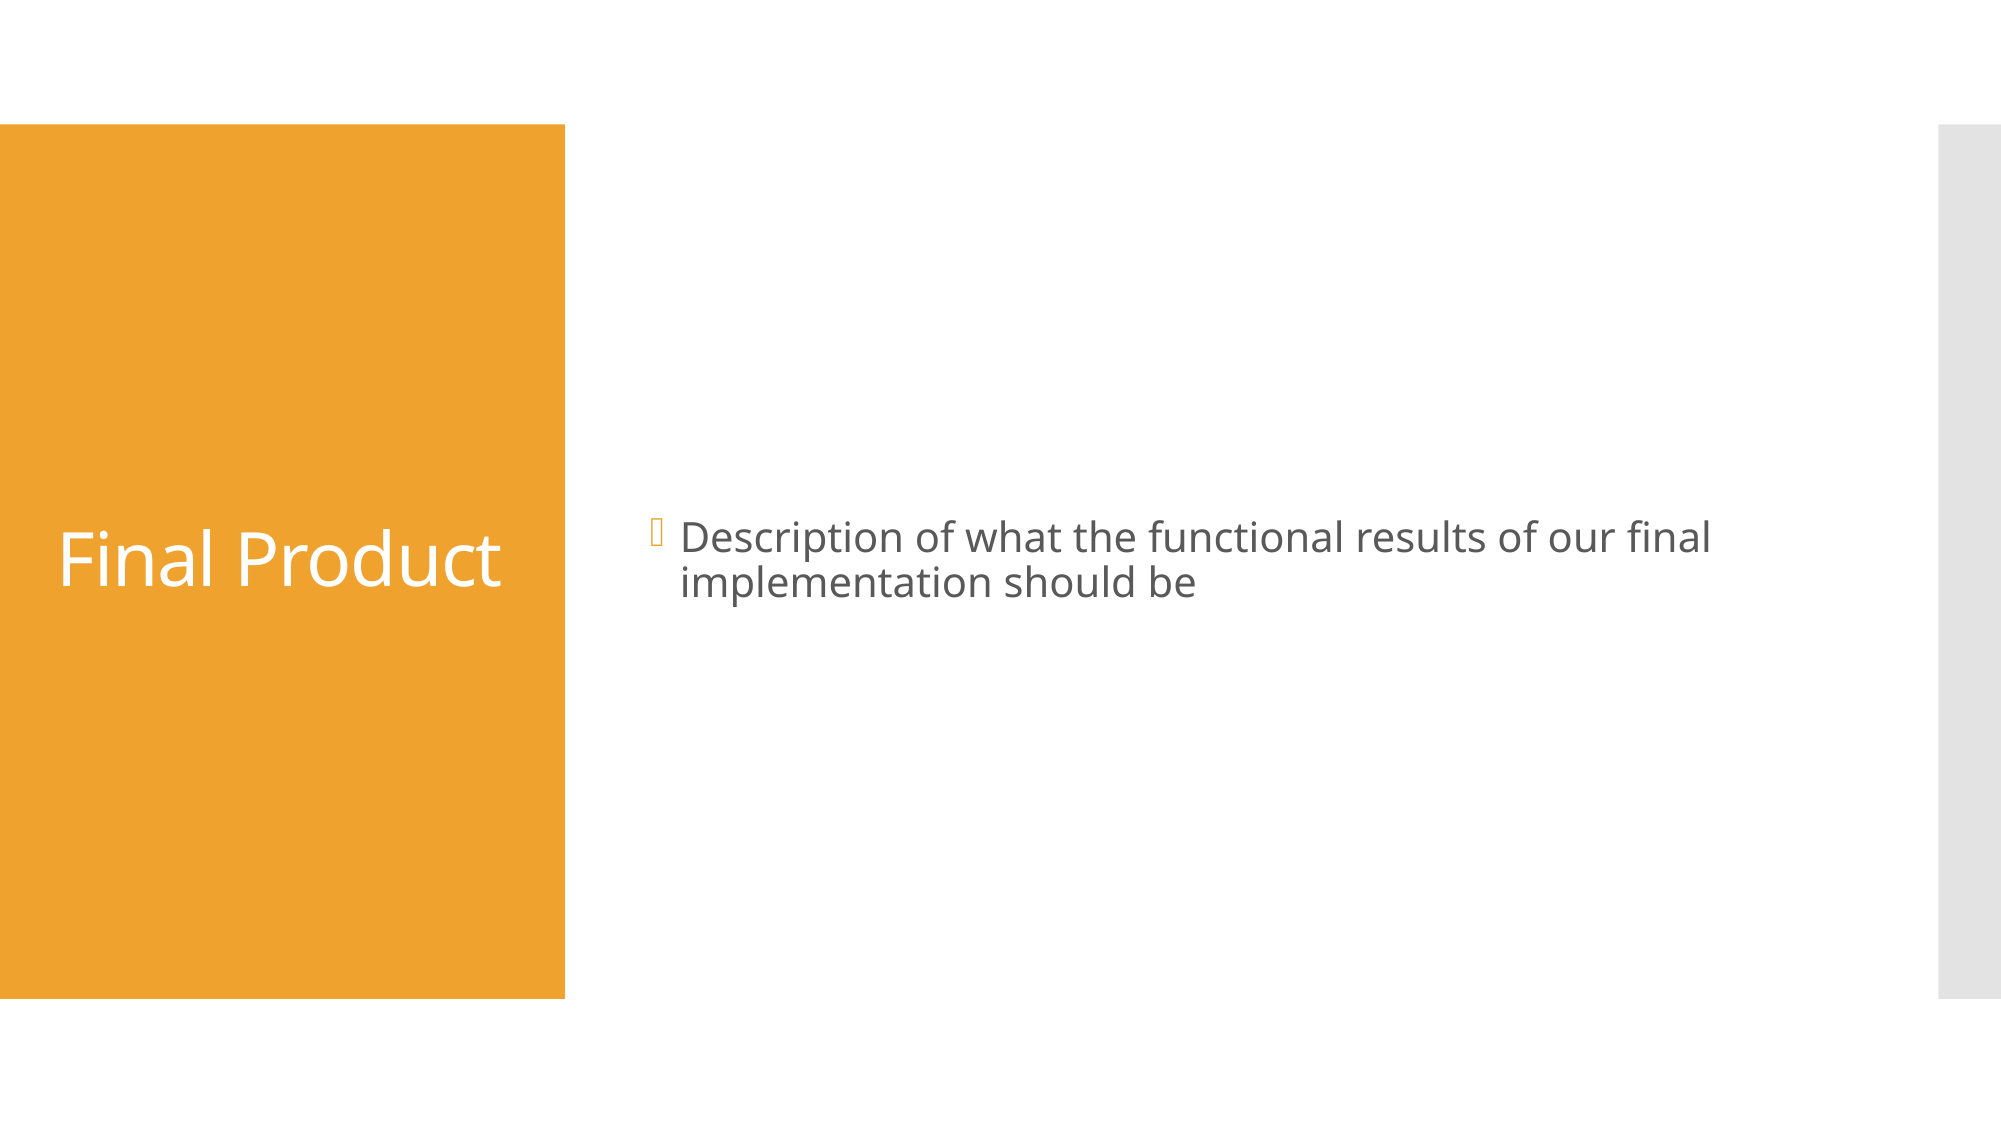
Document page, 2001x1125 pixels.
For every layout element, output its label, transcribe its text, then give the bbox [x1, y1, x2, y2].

list Description of what the functional results of our final implementation should be [634, 141, 1835, 982]
title Final Product [41, 184, 525, 940]
